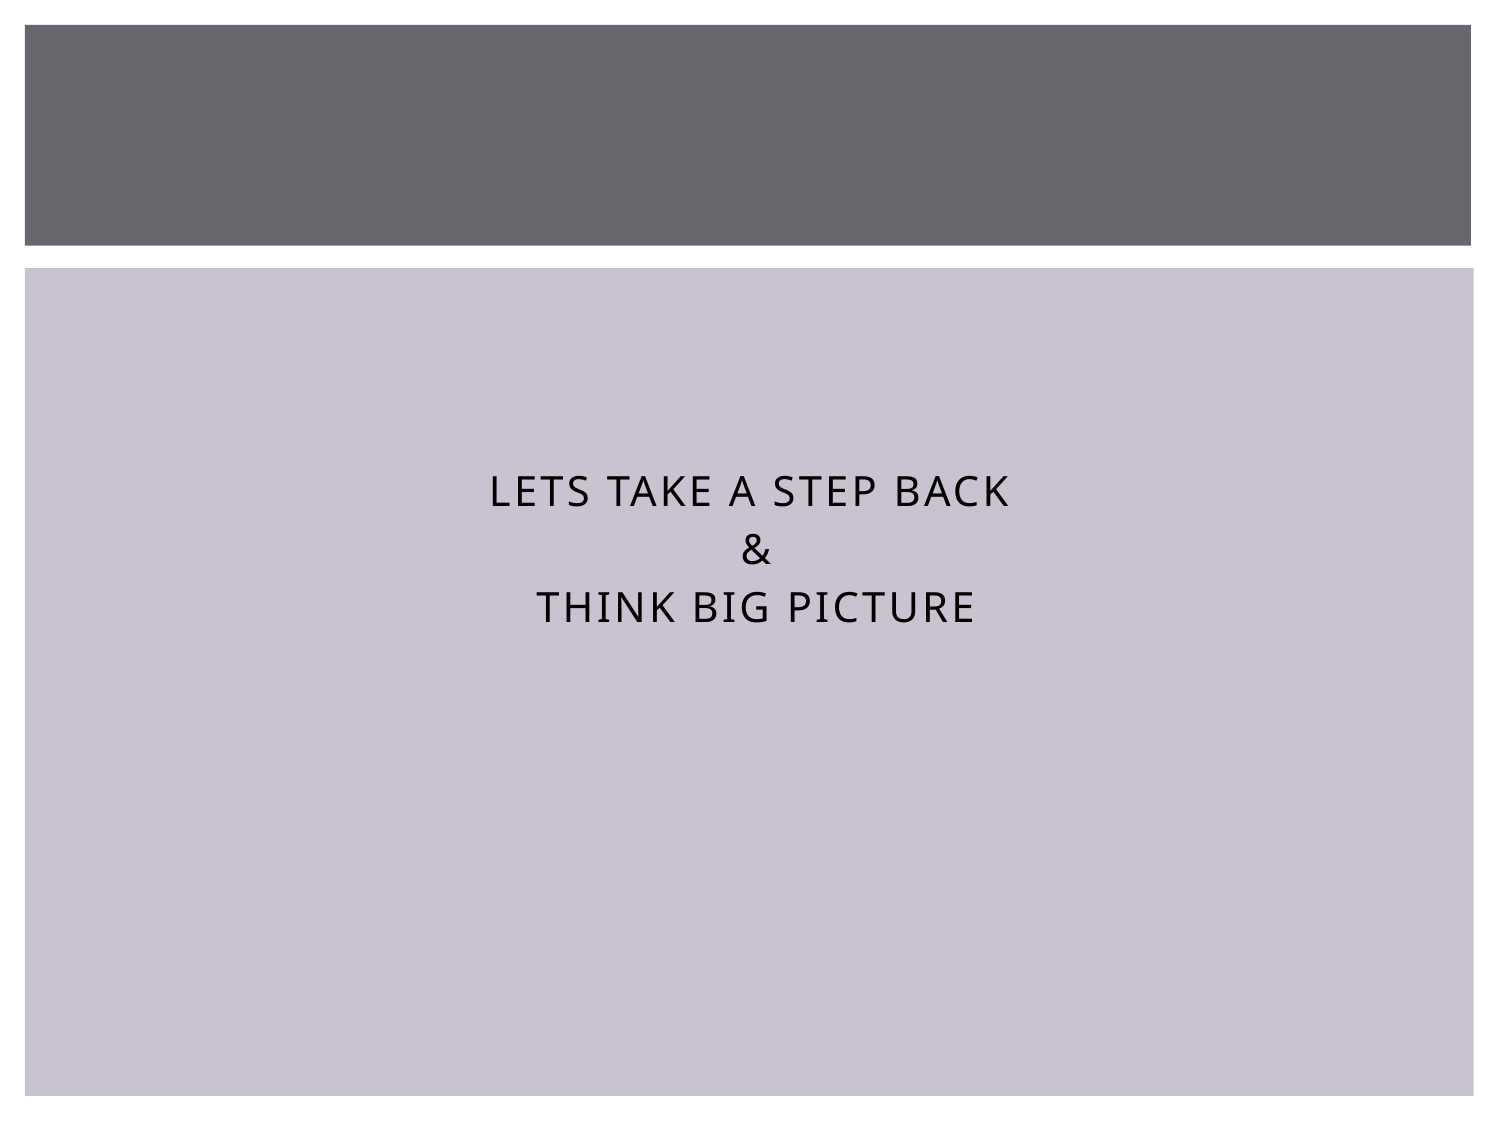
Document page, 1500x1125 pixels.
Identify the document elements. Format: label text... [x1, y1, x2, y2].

list LETS TAKE A STEP BACK & THINK BIG PICTURE [62, 281, 1442, 1005]
